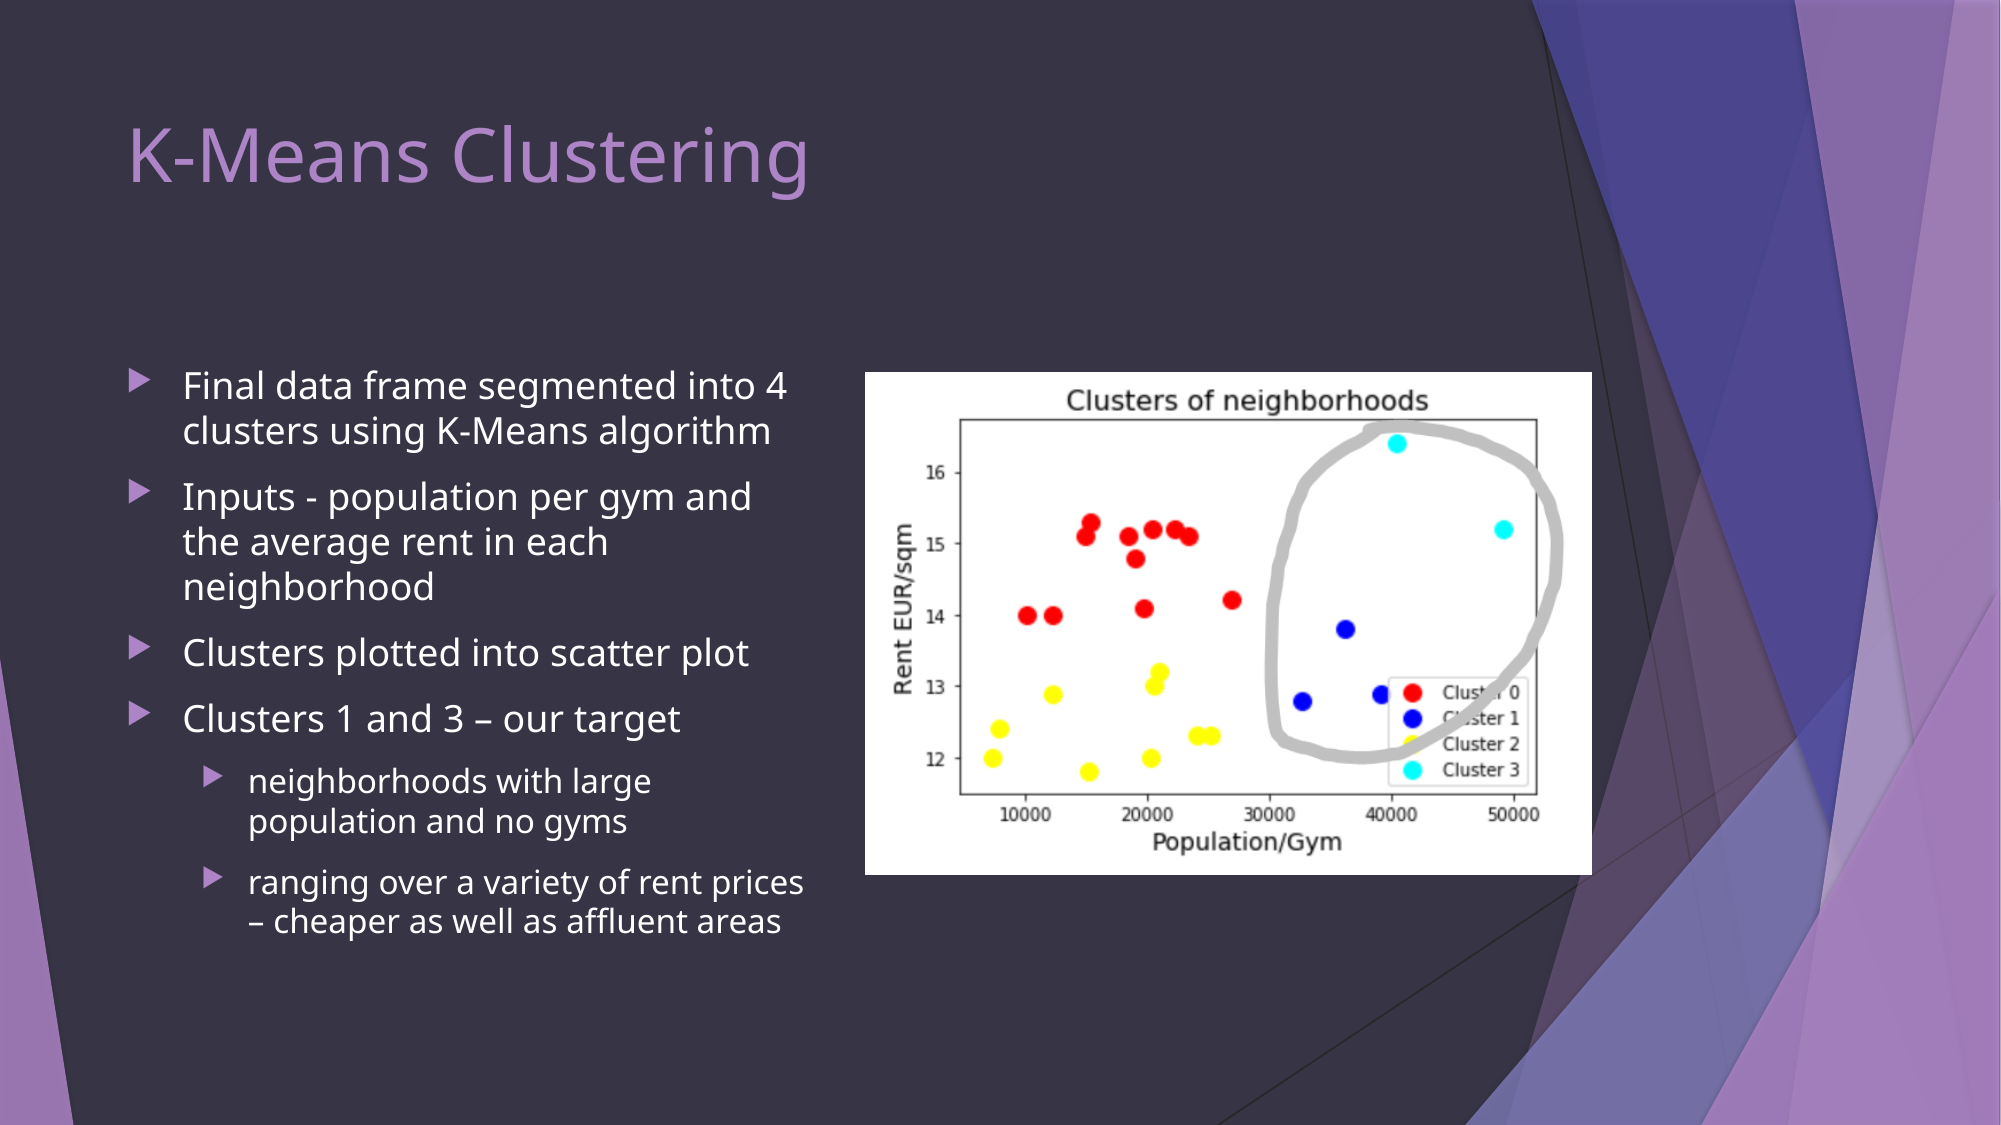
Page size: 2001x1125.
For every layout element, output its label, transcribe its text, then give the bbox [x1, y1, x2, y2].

title K-Means Clustering [111, 99, 1522, 317]
picture [865, 371, 1593, 876]
list Final data frame segmented into 4 clusters using K-Means algorithm Inputs - population per gym and the average rent in each neighborhood Clusters plotted into scatter plot Clusters 1 and 3 – our target neighborhoods with large population and no gyms ranging over a variety of rent prices – cheaper as well as affluent areas [111, 354, 828, 992]
